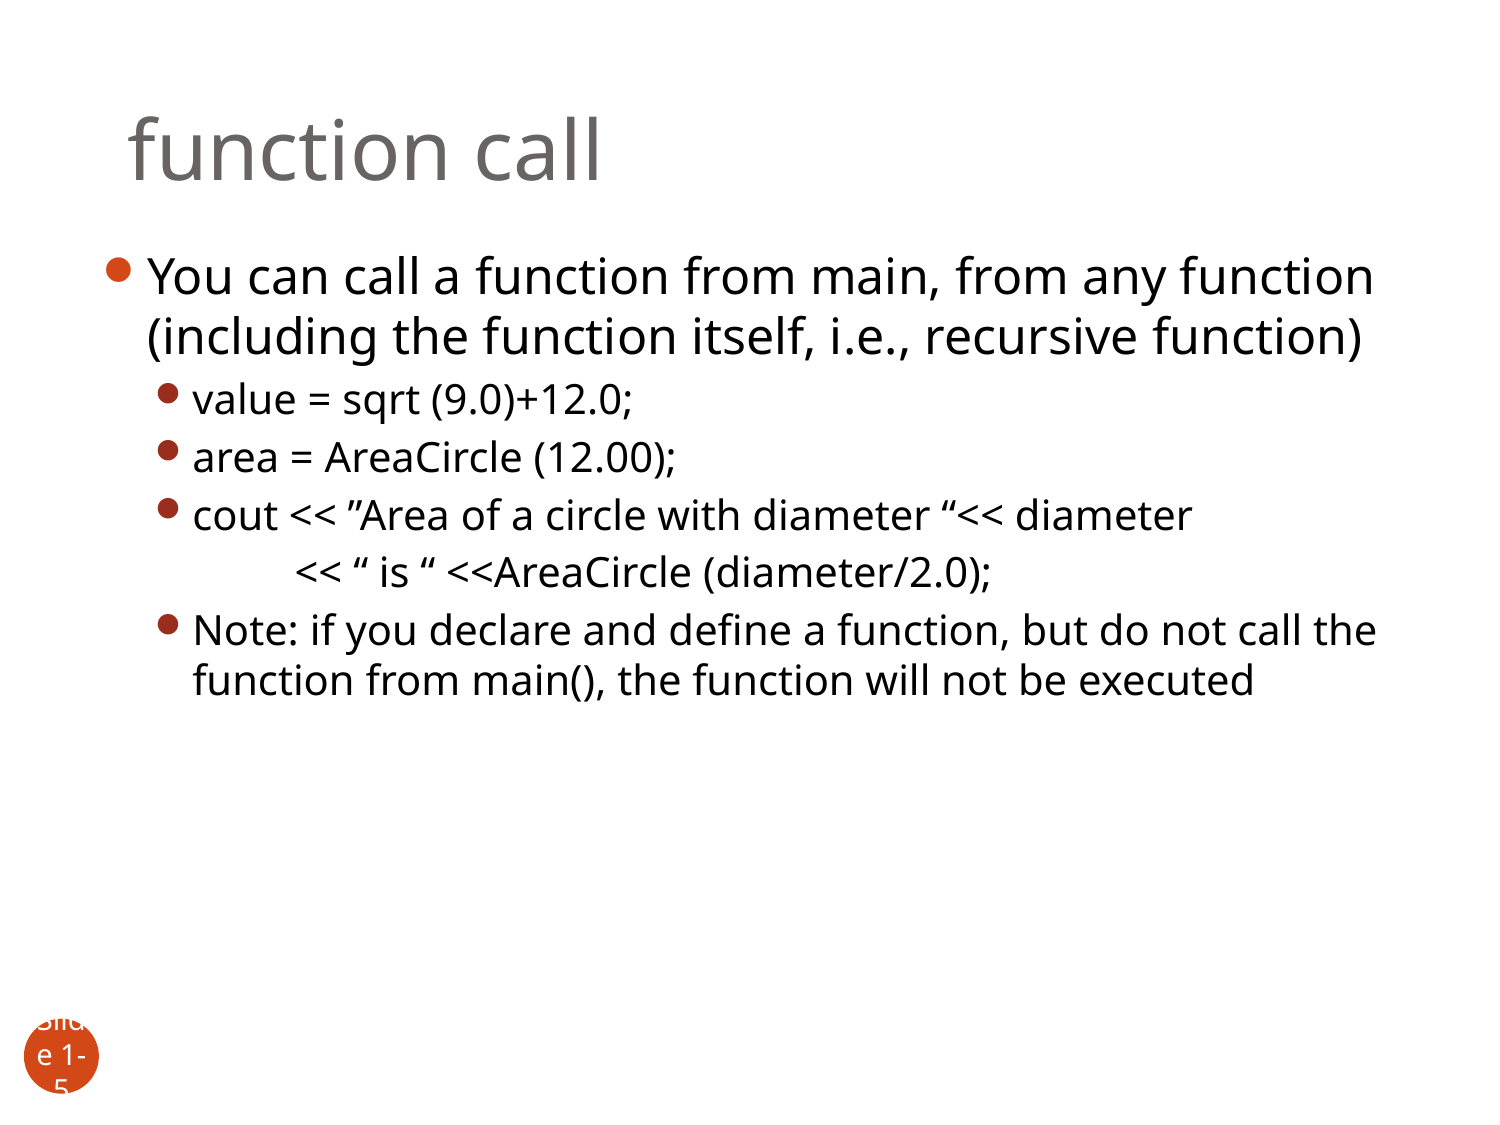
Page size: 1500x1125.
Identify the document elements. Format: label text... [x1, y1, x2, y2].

title function call [112, 24, 1388, 213]
slide_number Slide 1- 5 [23, 1018, 99, 1094]
list You can call a function from main, from any function (including the function itself, i.e., recursive function) value = sqrt (9.0)+12.0; area = AreaCircle (12.00); cout << ”Area of a circle with diameter “<< diameter << “ is “ <<AreaCircle (diameter/2.0); Note: if you declare and define a function, but do not call the function from main(), the function will not be executed [87, 237, 1425, 1075]
